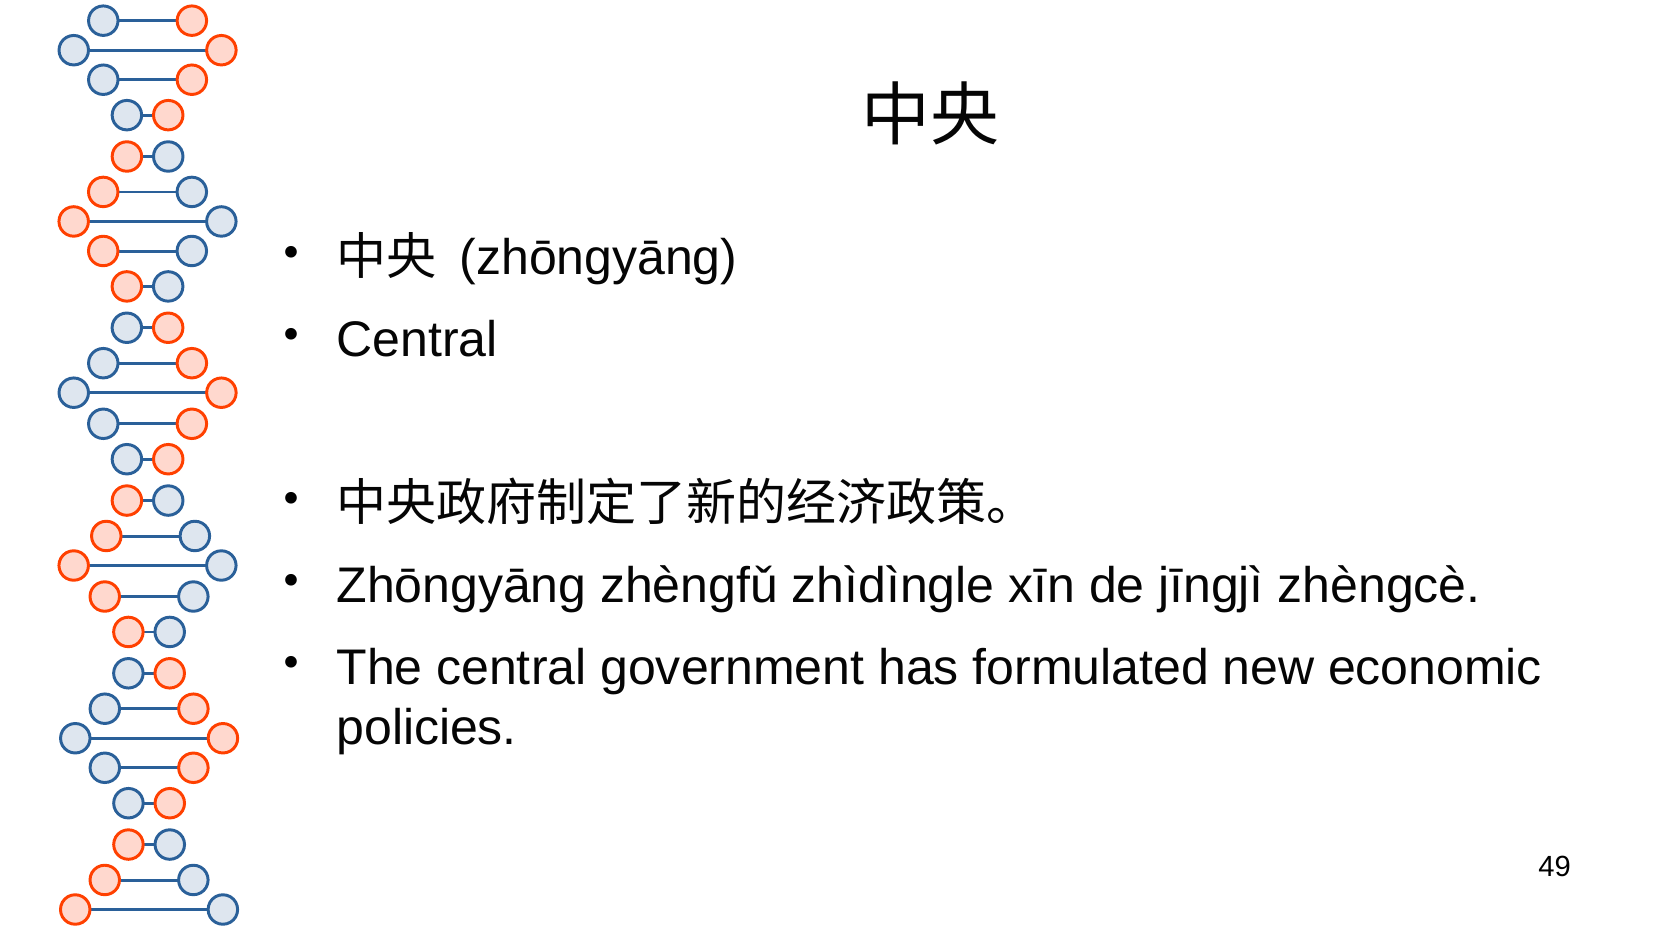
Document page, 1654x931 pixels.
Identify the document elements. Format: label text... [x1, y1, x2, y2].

list 中央 (zhōngyāng) Central 中央政府制定了新的经济政策。 Zhōngyāng zhèngfǔ zhìdìngle xīn de jīngjì zhèngcè. The central government has formulated new economic policies. [265, 224, 1595, 764]
slide_number 49 [1185, 847, 1571, 912]
title 中央 [265, 35, 1595, 189]
